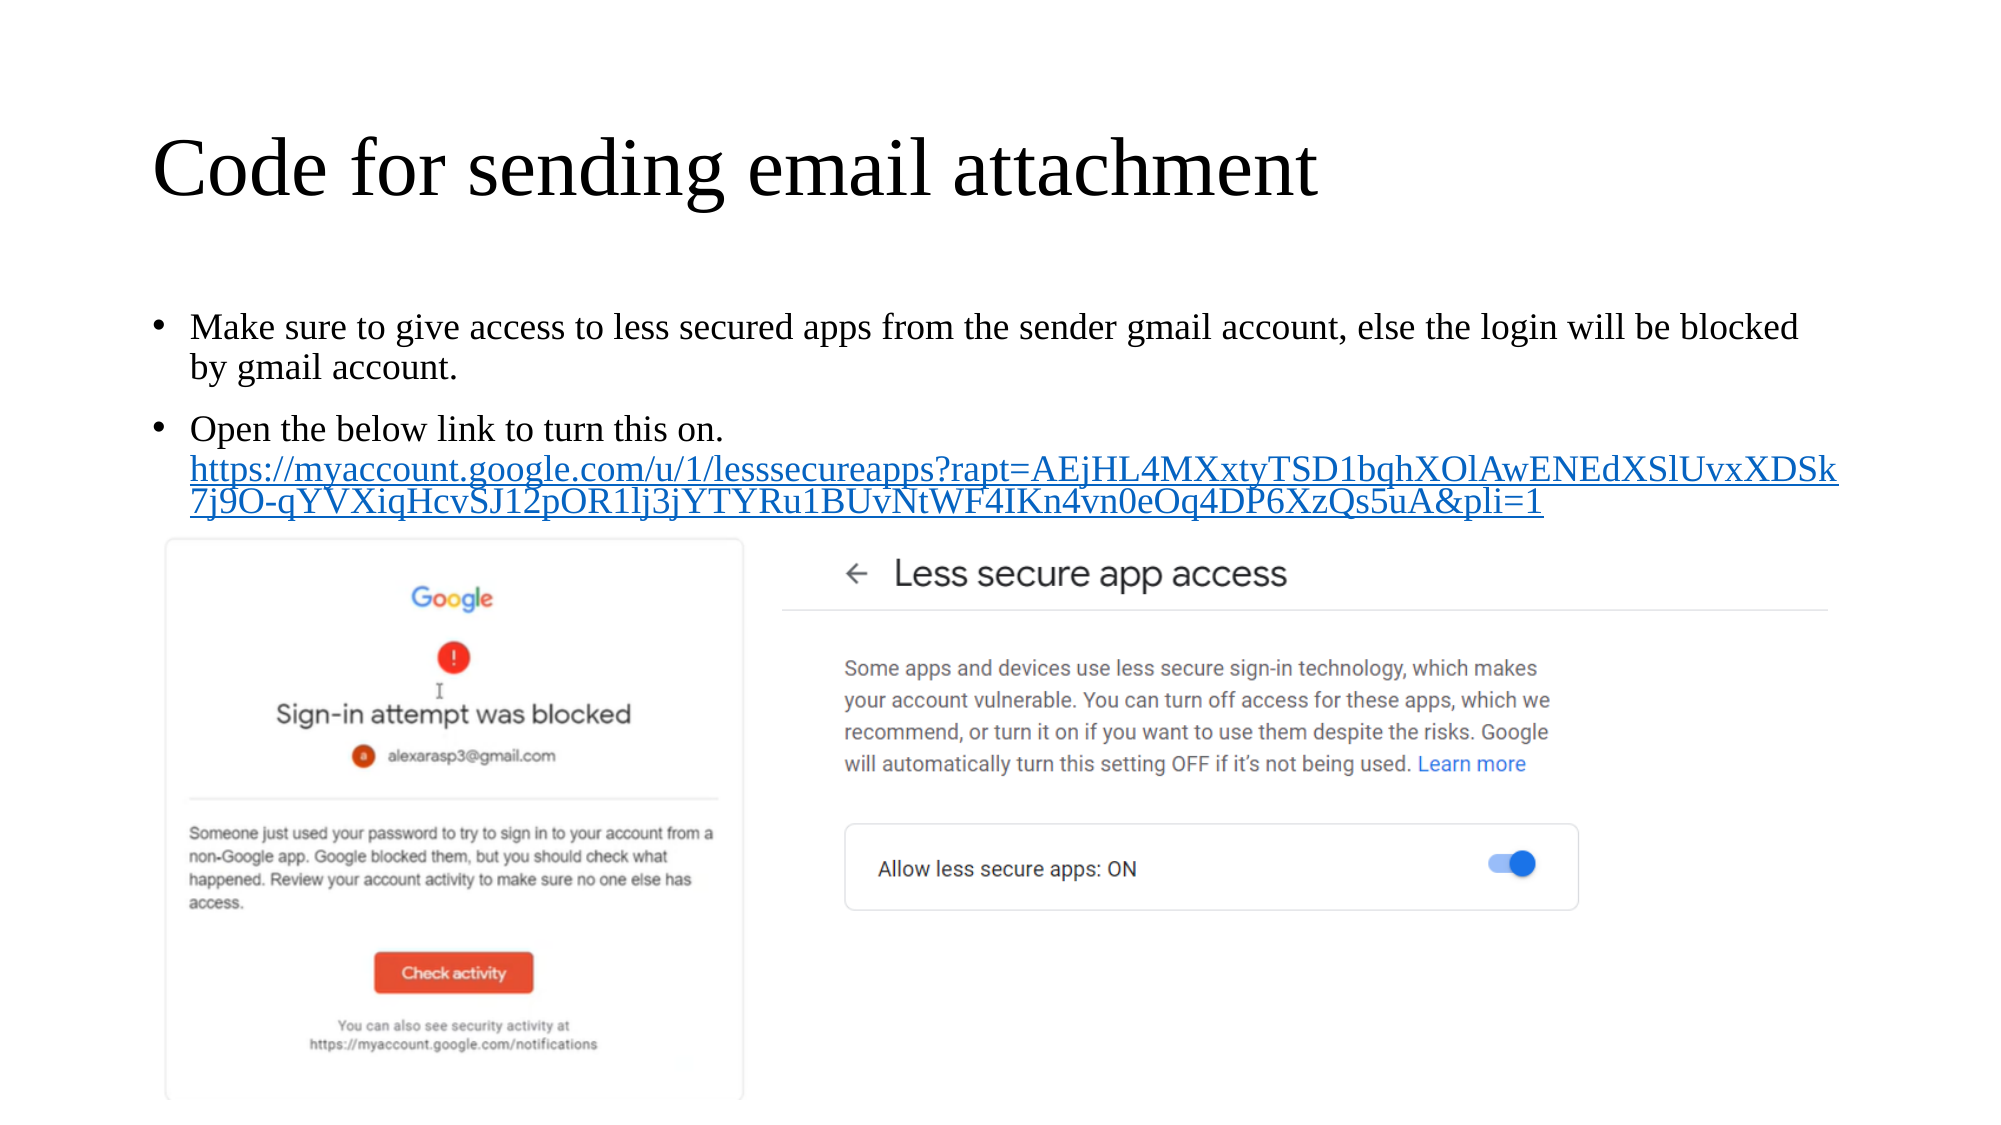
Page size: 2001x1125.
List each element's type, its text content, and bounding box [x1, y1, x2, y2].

picture [163, 534, 749, 1100]
picture [782, 534, 1828, 1036]
title Code for sending email attachment [137, 59, 1863, 278]
list Make sure to give access to less secured apps from the sender gmail account, else the login will be blocked by gmail account. Open the below link to turn this on. https://myaccount.google.com/u/1/lesssecureapps?rapt=AEjHL4MXxtyTSD1bqhXOlAwENEdXSlUvxXDSk7j9O-qYVXiqHcvSJ12pOR1lj3jYTYRu1BUvNtWF4IKn4vn0eOq4DP6XzQs5uA&pli=1 [137, 299, 1863, 1014]
